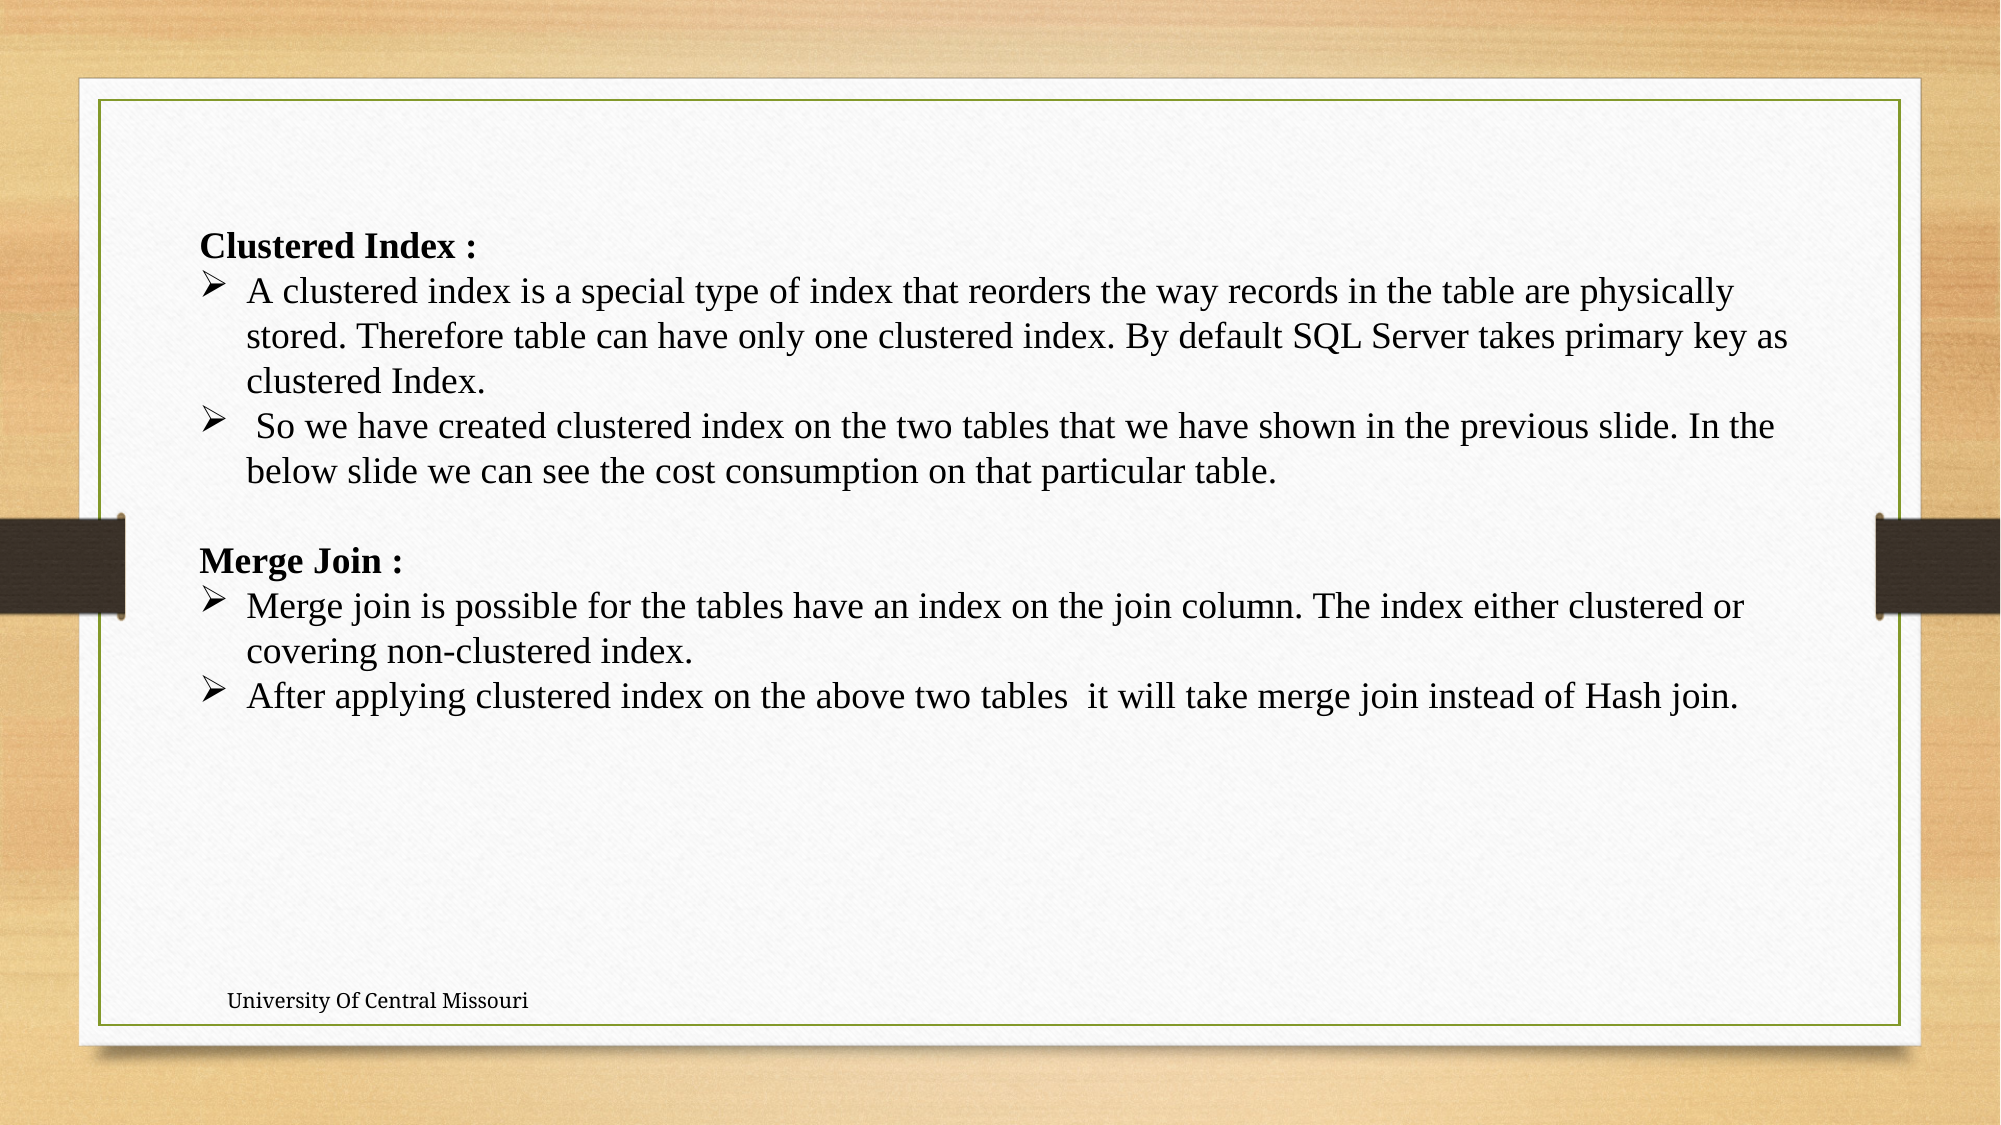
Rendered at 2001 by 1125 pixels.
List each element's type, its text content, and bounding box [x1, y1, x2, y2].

footer University Of Central Missouri [212, 979, 1411, 1025]
text_box Clustered Index : A clustered index is a special type of index that reorders the way records in the table are physically stored. Therefore table can have only one clustered index. By default SQL Server takes primary key as clustered Index. So we have created clustered index on the two tables that we have shown in the previous slide. In the below slide we can see the cost consumption on that particular table. Merge Join : Merge join is possible for the tables have an index on the join column. The index either clustered or covering non-clustered index. After applying clustered index on the above two tables it will take merge join instead of Hash join. [184, 213, 1856, 859]
picture [0, 0, 2001, 1125]
